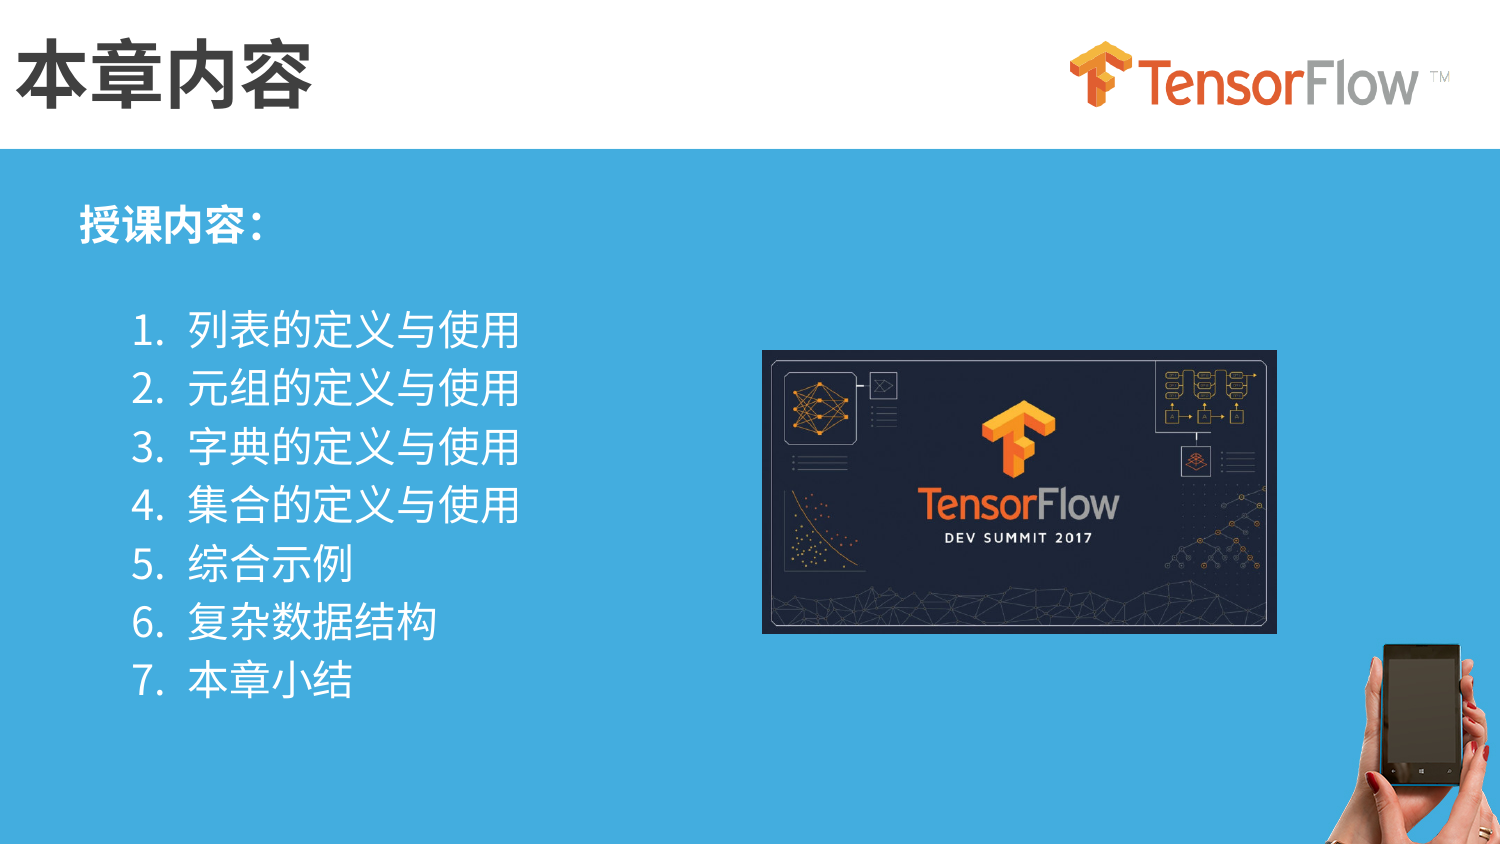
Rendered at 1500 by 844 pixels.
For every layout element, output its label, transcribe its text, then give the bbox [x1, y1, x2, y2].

title 本章内容 [0, 0, 1500, 146]
list 授课内容： [64, 185, 1459, 262]
list 列表的定义与使用 元组的定义与使用 字典的定义与使用 集合的定义与使用 综合示例 复杂数据结构 本章小结 [66, 296, 1461, 788]
picture [0, 15, 1500, 844]
